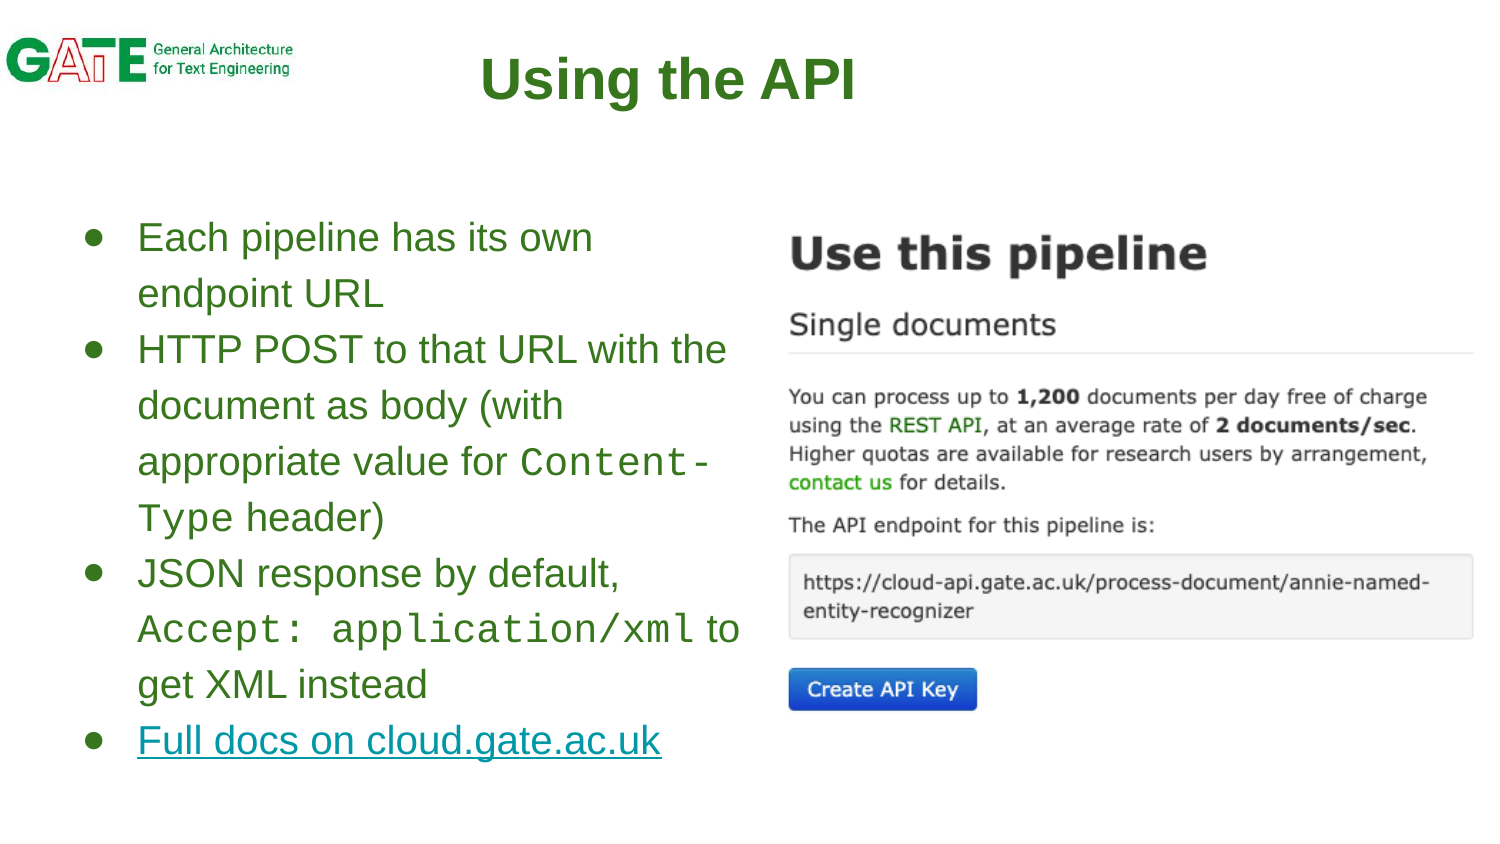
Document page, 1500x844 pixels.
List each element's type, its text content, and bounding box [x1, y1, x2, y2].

picture [0, 0, 298, 120]
title Using the API [465, 26, 1449, 121]
picture [779, 217, 1489, 732]
list Each pipeline has its own endpoint URL HTTP POST to that URL with the document as body (with appropriate value for Content-Type header) JSON response by default, Accept: application/xml to get XML instead Full docs on cloud.gate.ac.uk [51, 189, 770, 782]
